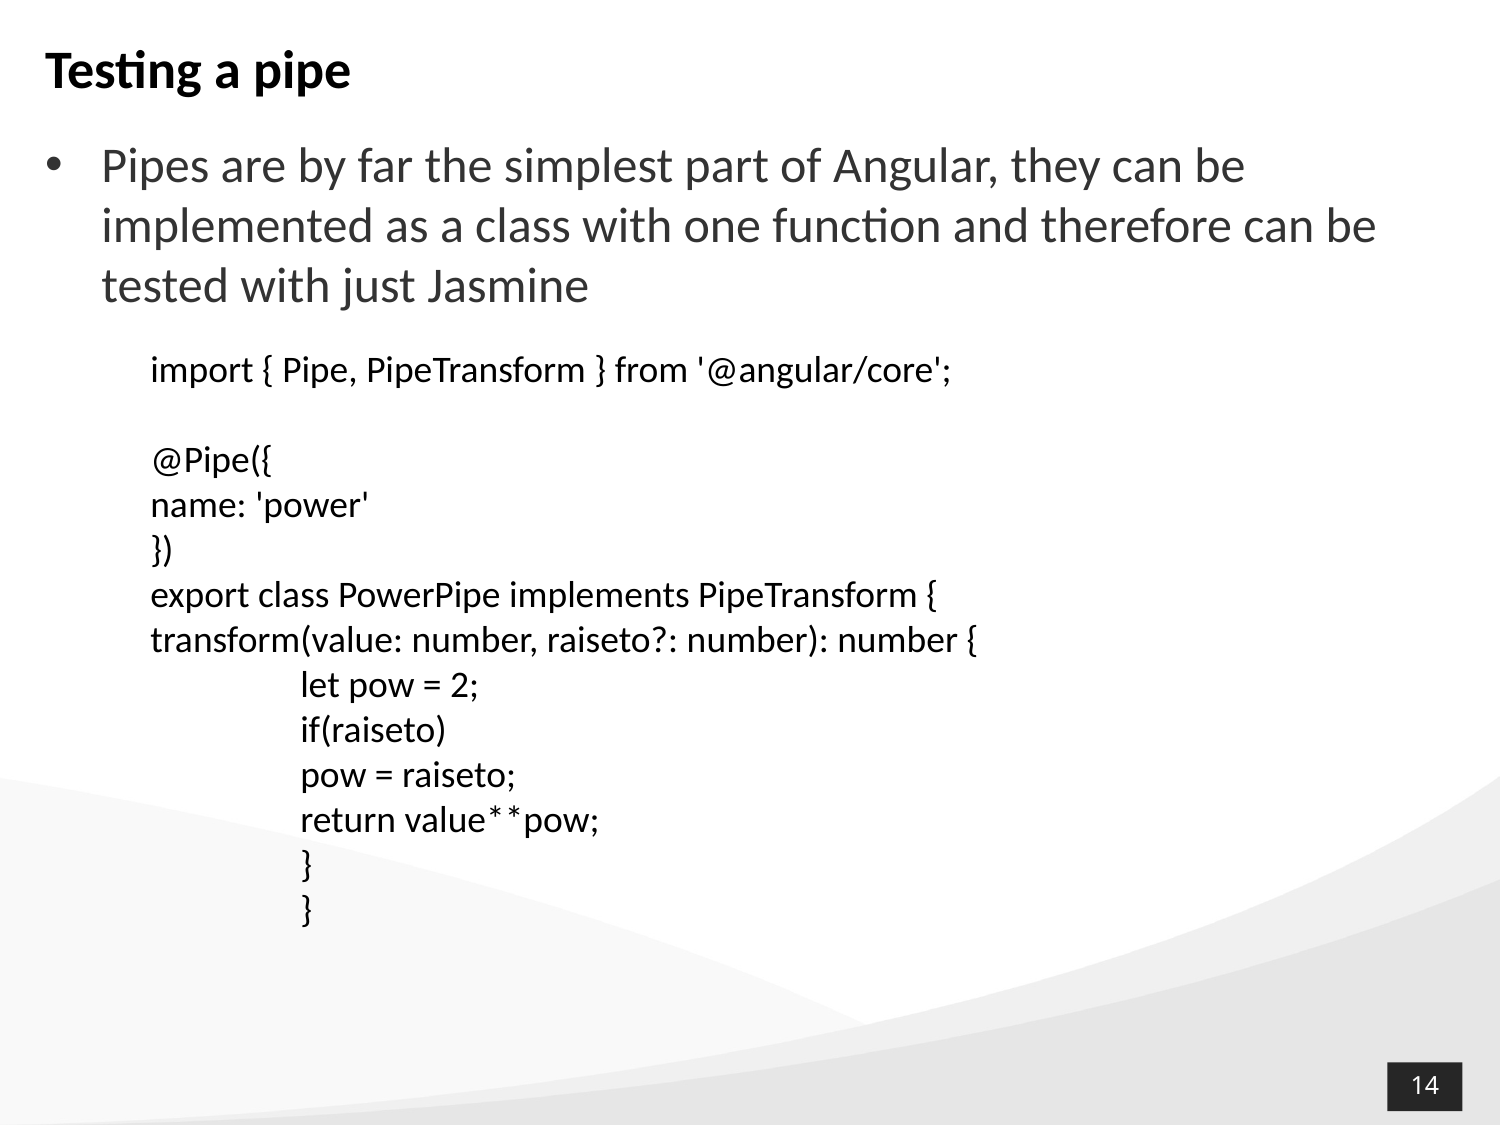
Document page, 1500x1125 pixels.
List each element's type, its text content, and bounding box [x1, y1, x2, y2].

title Testing a pipe [29, 21, 1478, 114]
picture [0, 0, 1500, 1125]
list Pipes are by far the simplest part of Angular, they can be implemented as a class with one function and therefore can be tested with just Jasmine [29, 125, 1478, 990]
text_box import { Pipe, PipeTransform } from '@angular/core'; @Pipe({ name: 'power' }) export class PowerPipe implements PipeTransform { transform(value: number, raiseto?: number): number { let pow = 2; if(raiseto) pow = raiseto; return value**pow; } } [135, 338, 1223, 1028]
